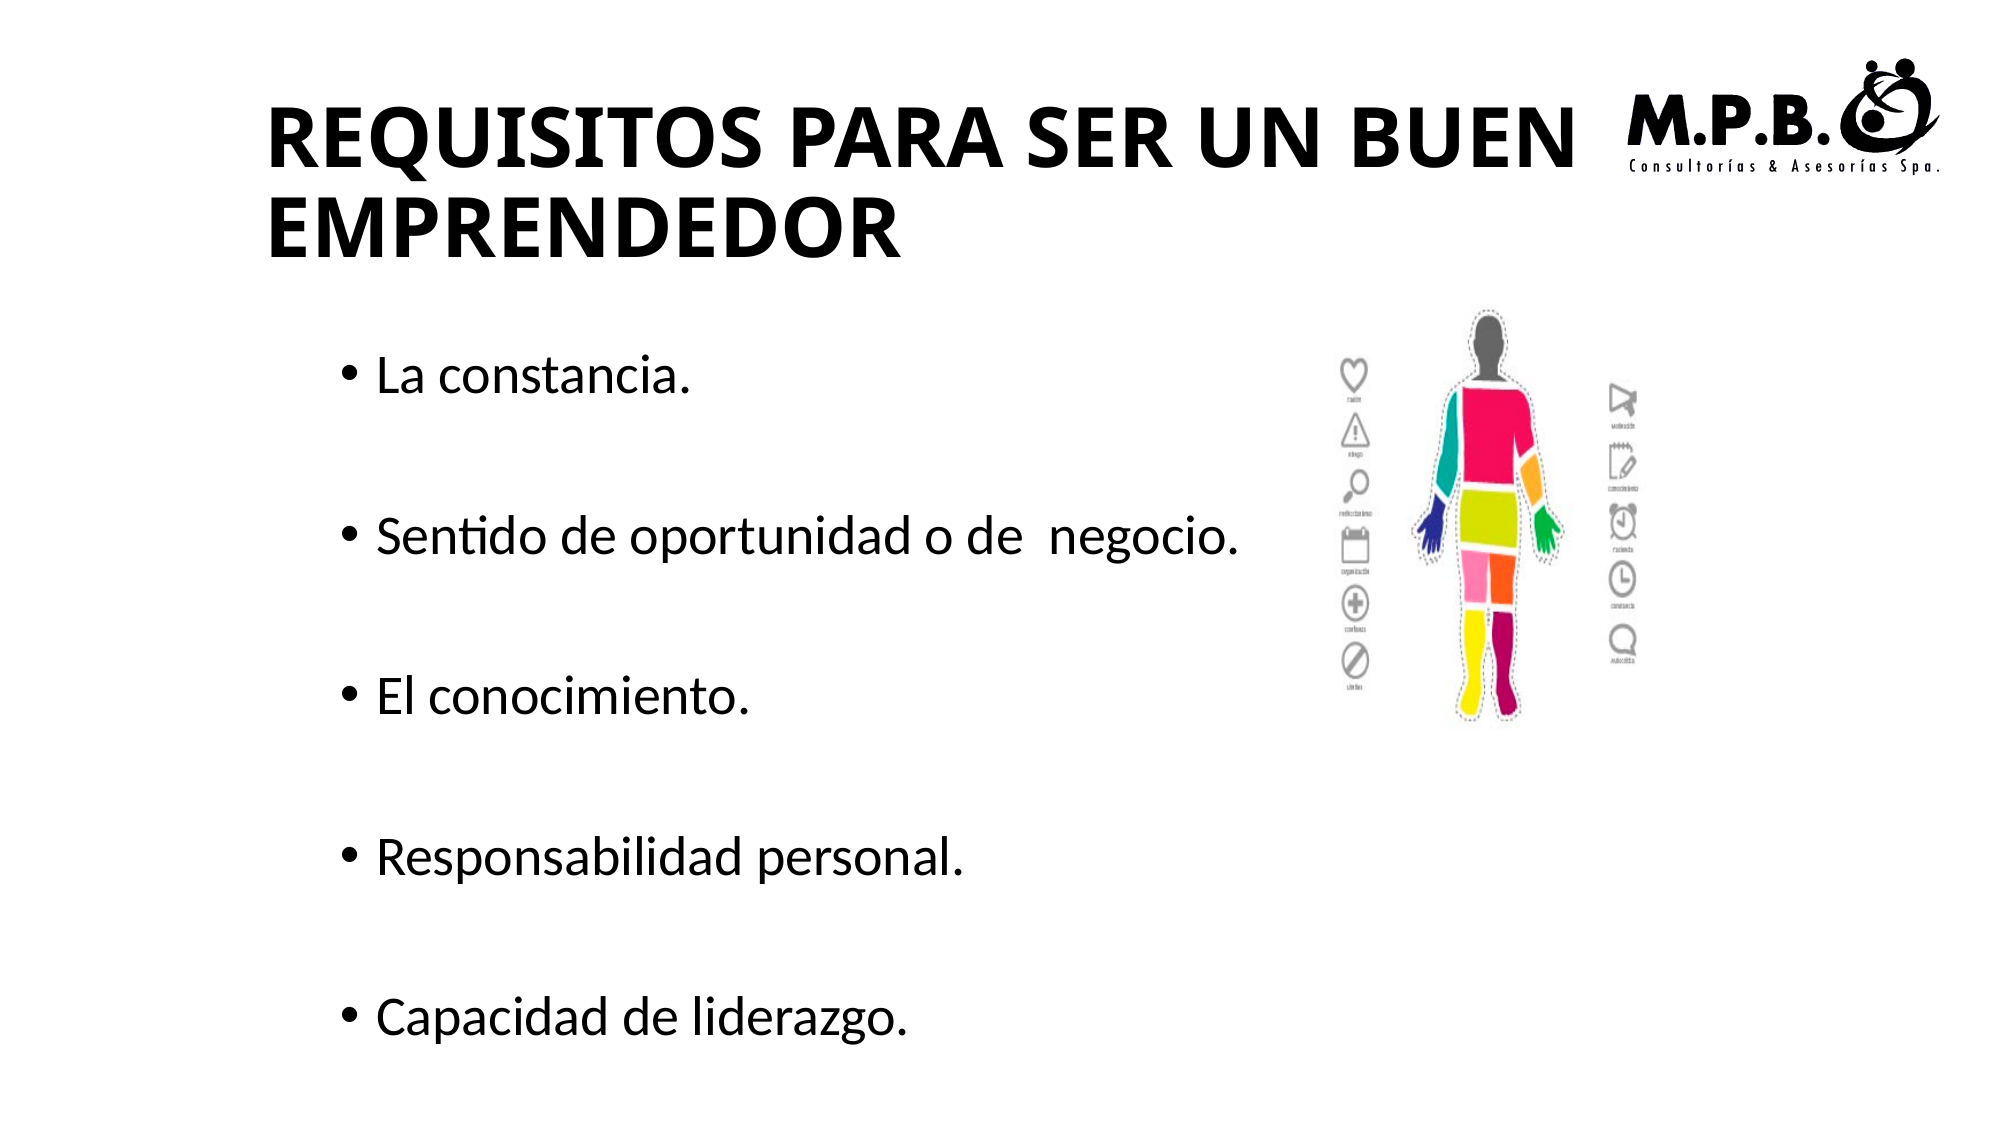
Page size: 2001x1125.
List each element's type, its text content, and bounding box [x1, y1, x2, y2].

picture [1620, 0, 1964, 241]
list La constancia. Sentido de oportunidad o de negocio. El conocimiento. Responsabilidad personal. Capacidad de liderazgo. [324, 338, 1675, 1059]
picture [1315, 279, 1660, 748]
title REQUISITOS PARA SER UN BUEN EMPRENDEDOR [249, 45, 1675, 325]
